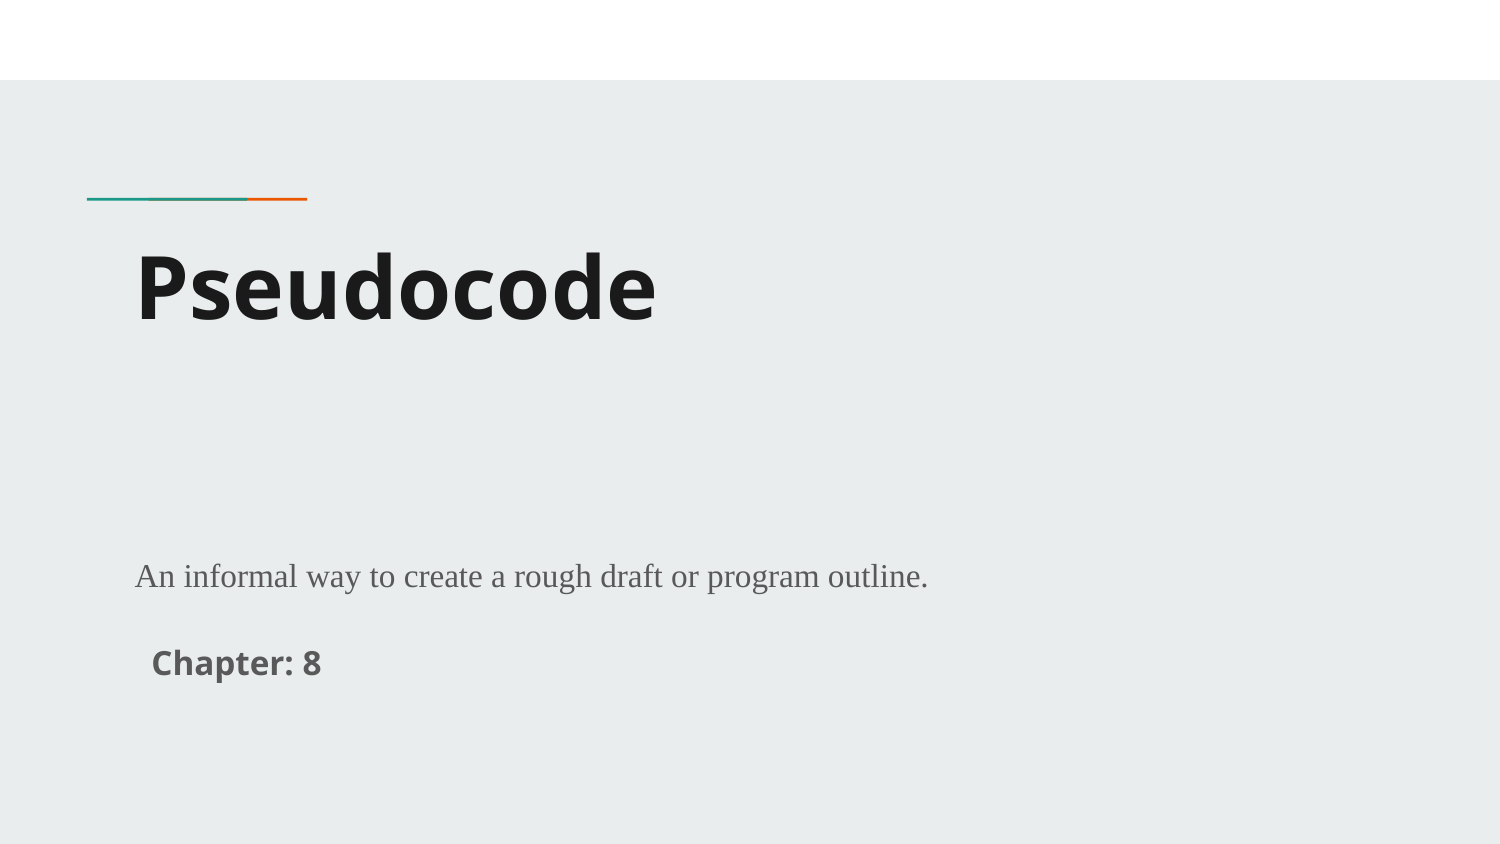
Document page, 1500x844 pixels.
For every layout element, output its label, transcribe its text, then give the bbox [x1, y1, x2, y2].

title Pseudocode [119, 216, 1381, 490]
subtitle An informal way to create a rough draft or program outline. [119, 538, 1381, 628]
text_box Chapter: 8 [136, 627, 1398, 717]
